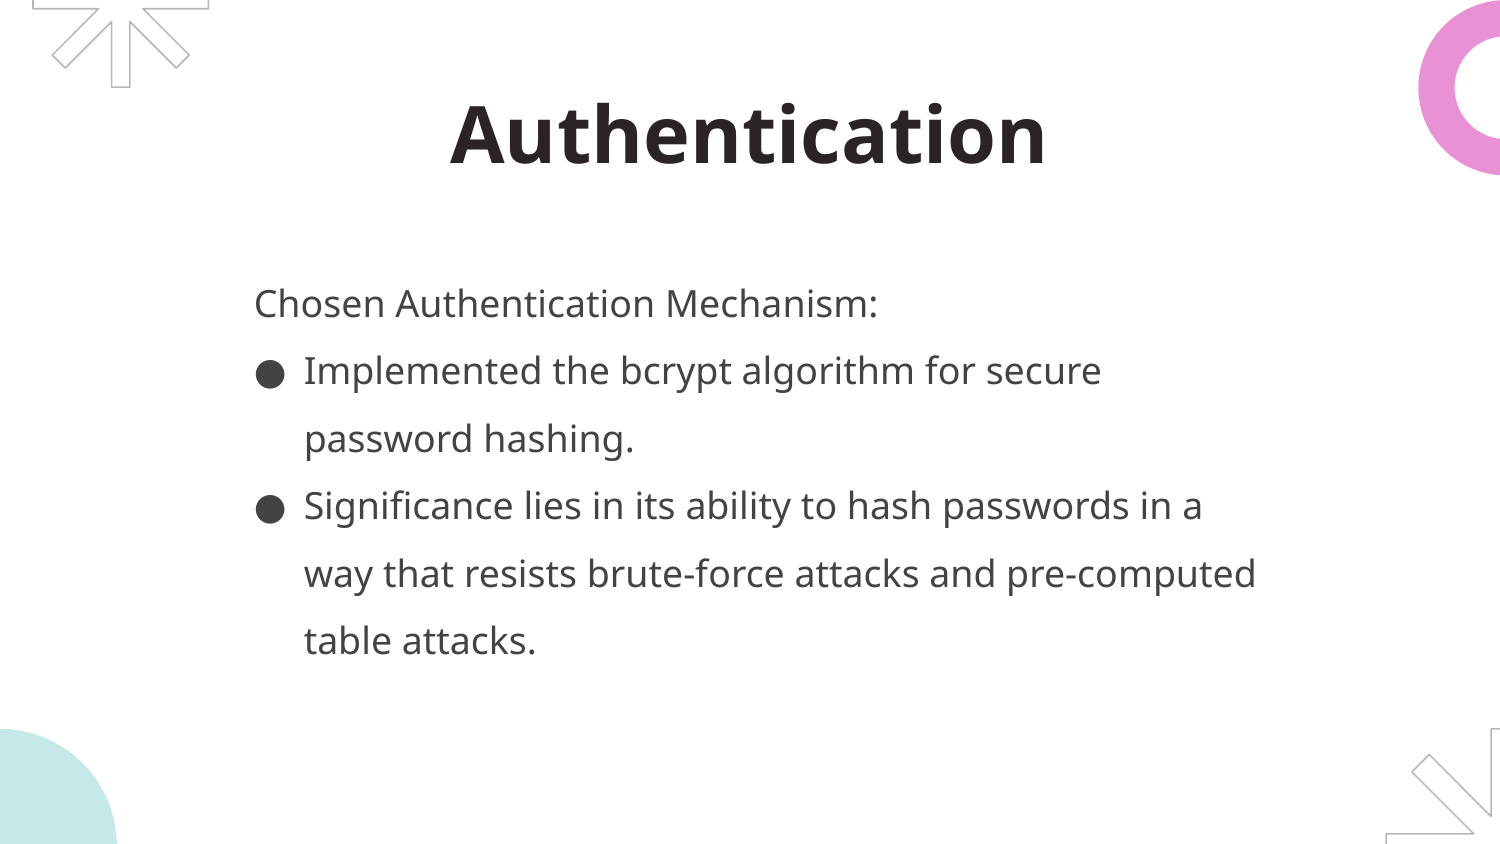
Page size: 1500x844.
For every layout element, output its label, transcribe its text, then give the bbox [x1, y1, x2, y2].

title Authentication [117, 87, 1383, 190]
list Chosen Authentication Mechanism: Implemented the bcrypt algorithm for secure password hashing. Significance lies in its ability to hash passwords in a way that resists brute-force attacks and pre-computed table attacks. [213, 242, 1287, 692]
